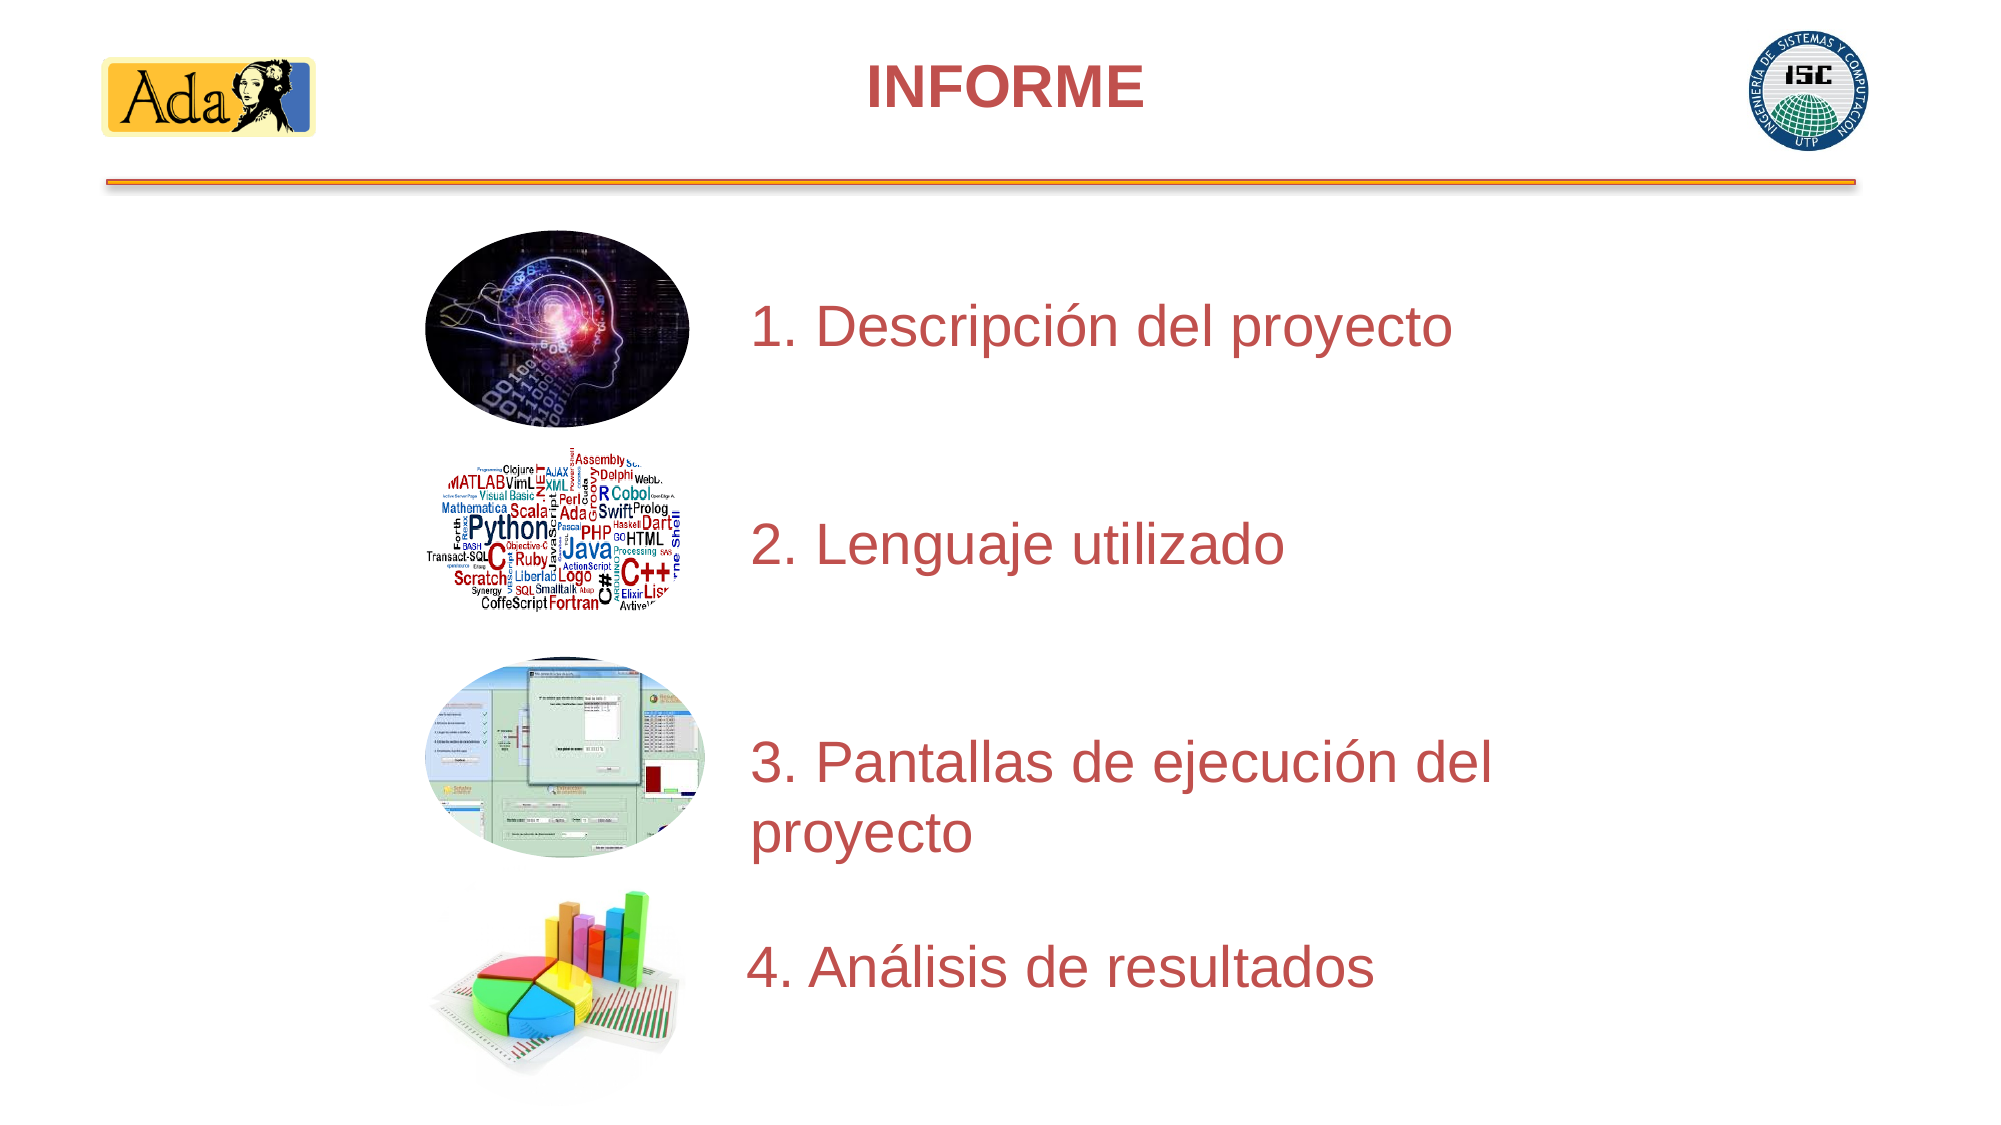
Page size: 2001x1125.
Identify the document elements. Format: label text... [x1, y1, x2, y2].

picture [423, 444, 689, 634]
picture [1747, 29, 1869, 165]
picture [101, 57, 317, 137]
text_box INFORME [143, 17, 1869, 150]
text_box [107, 179, 1856, 185]
text_box 4. Análisis de resultados [731, 922, 1594, 1018]
picture [424, 230, 690, 428]
text_box 3. Pantallas de ejecución del proyecto [735, 716, 1598, 813]
picture [421, 656, 705, 1107]
text_box 2. Lenguaje utilizado [735, 498, 1598, 595]
text_box 1. Descripción del proyecto [735, 281, 1598, 377]
